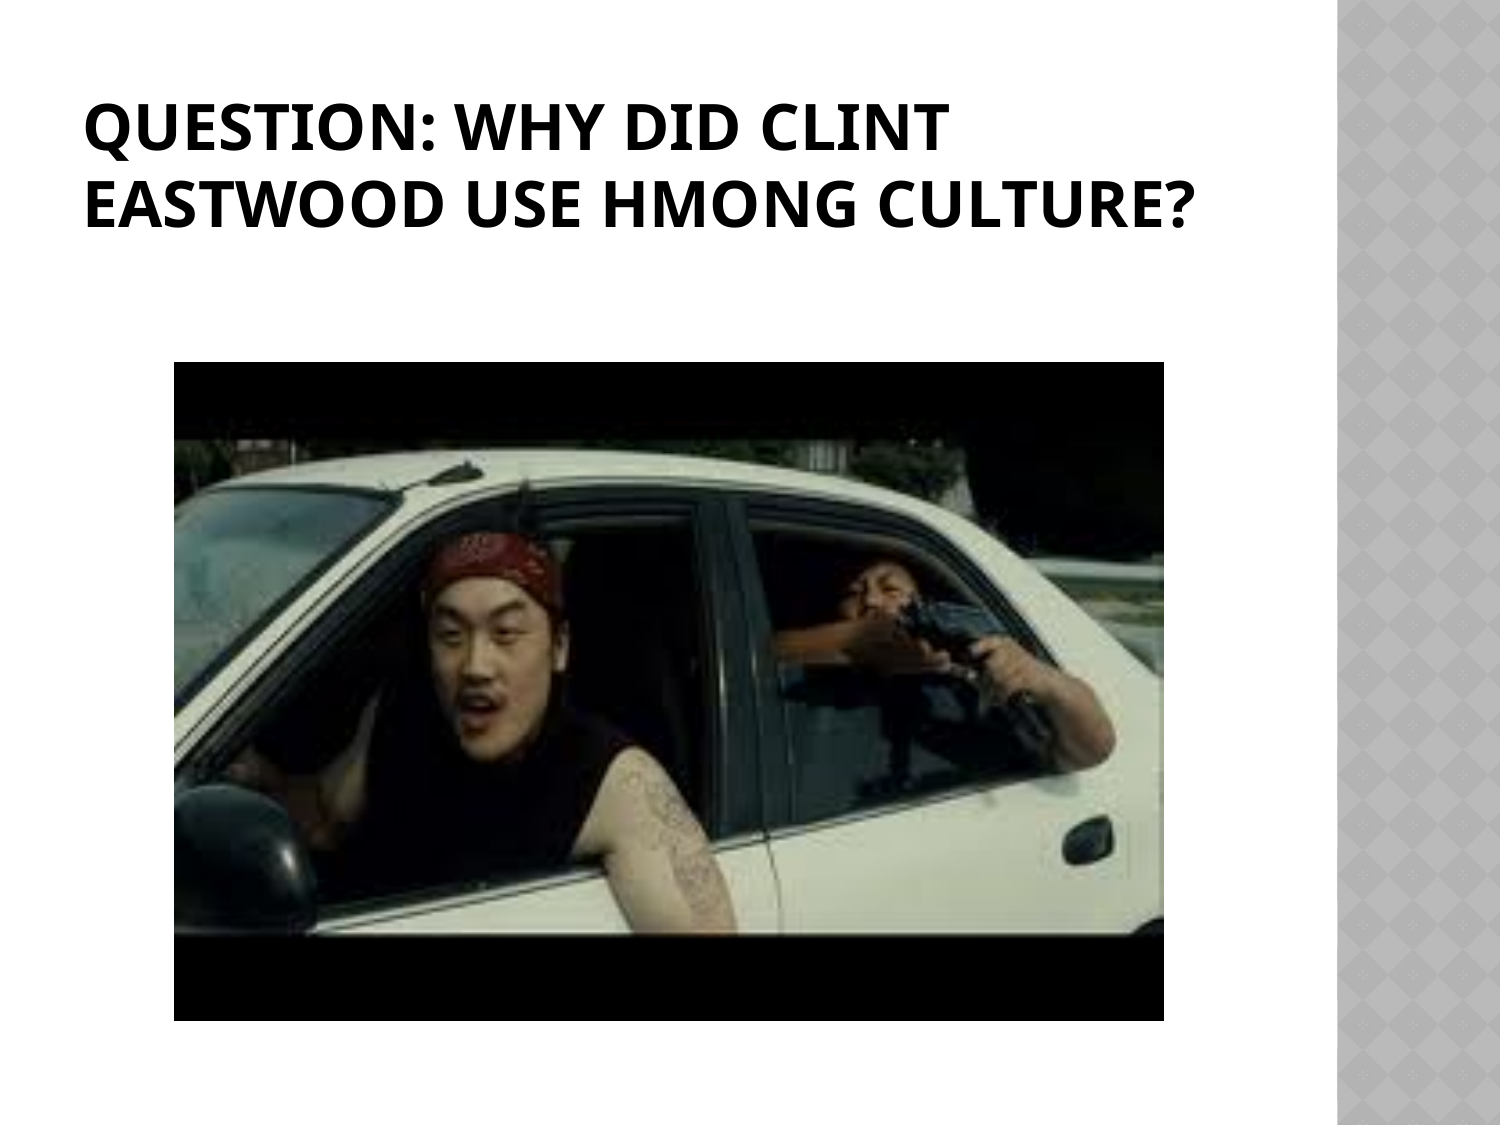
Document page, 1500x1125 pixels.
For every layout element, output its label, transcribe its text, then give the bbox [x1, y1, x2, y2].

title Question: Why did clint eastwood use hmong culture? [75, 52, 1263, 240]
picture [174, 361, 1164, 1021]
